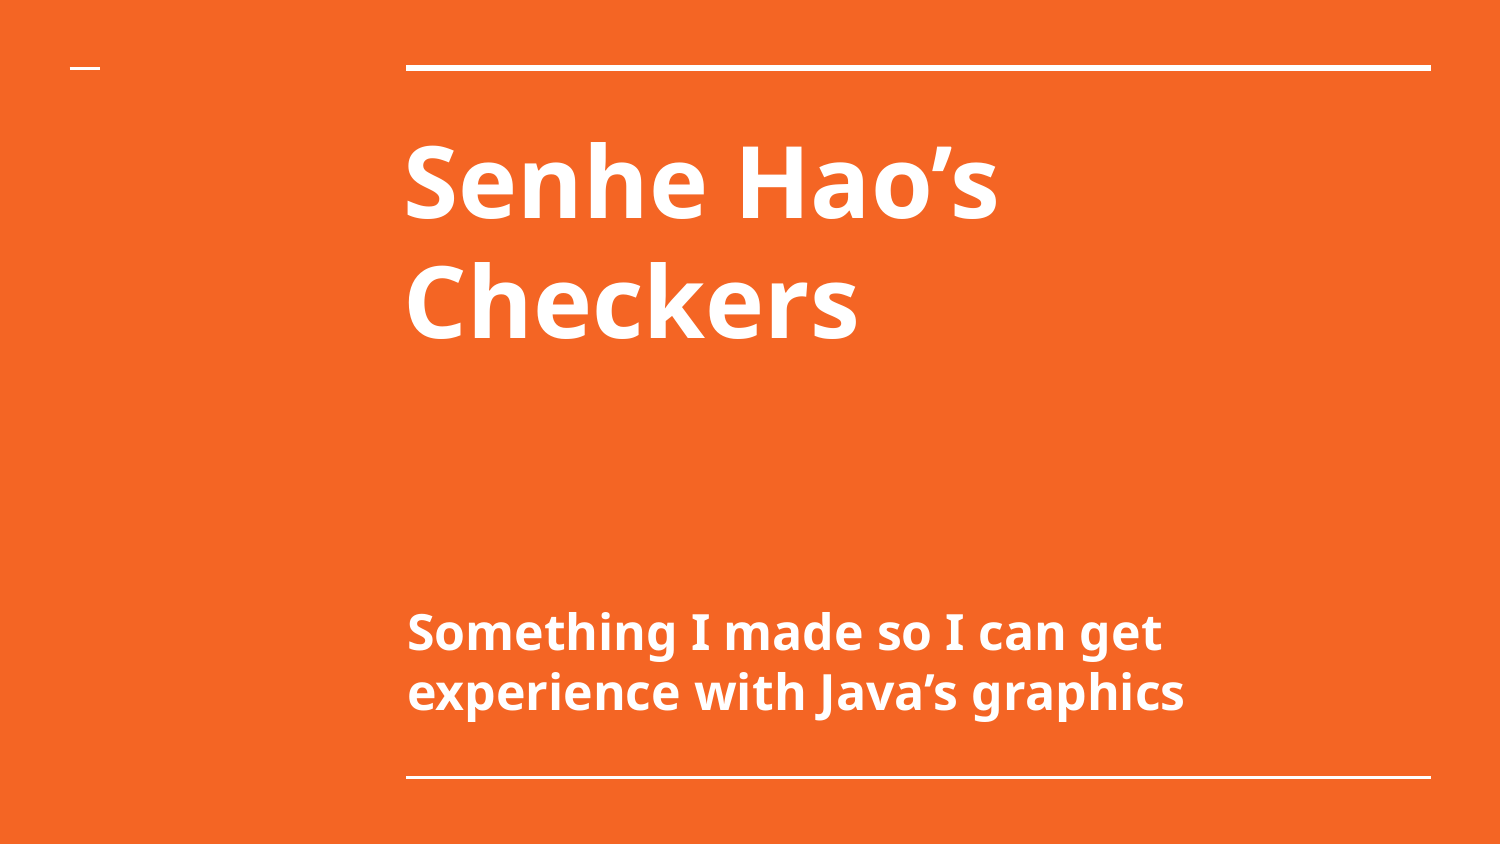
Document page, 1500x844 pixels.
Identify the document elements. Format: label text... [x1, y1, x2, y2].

subtitle Something I made so I can get experience with Java’s graphics [392, 531, 1431, 735]
title Senhe Hao’s Checkers [389, 103, 1428, 357]
